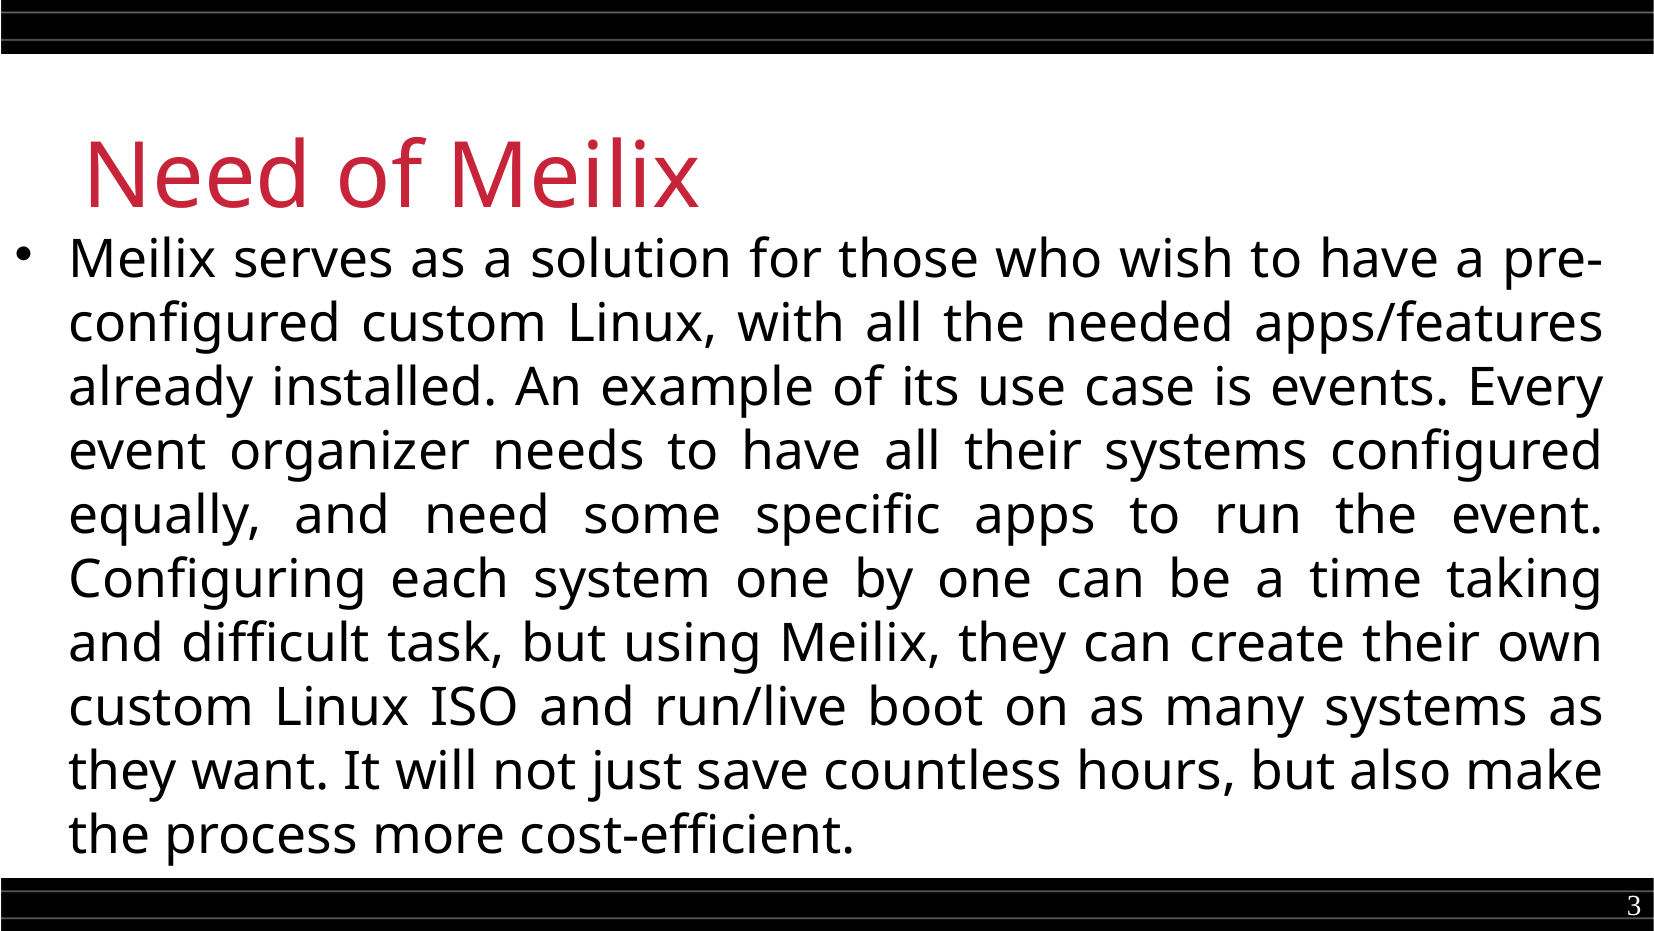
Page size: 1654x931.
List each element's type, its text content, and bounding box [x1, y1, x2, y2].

text_box Need of Meilix [82, 92, 1571, 224]
picture [1, 0, 1654, 54]
picture [1, 878, 1654, 931]
text_box Meilix serves as a solution for those who wish to have a pre-configured custom Linux, with all the needed apps/features already installed. An example of its use case is events. Every event organizer needs to have all their systems configured equally, and need some specific apps to run the event. Configuring each system one by one can be a time taking and difficult task, but using Meilix, they can create their own custom Linux ISO and run/live boot on as many systems as they want. It will not just save countless hours, but also make the process more cost-efficient. [11, 224, 1607, 874]
